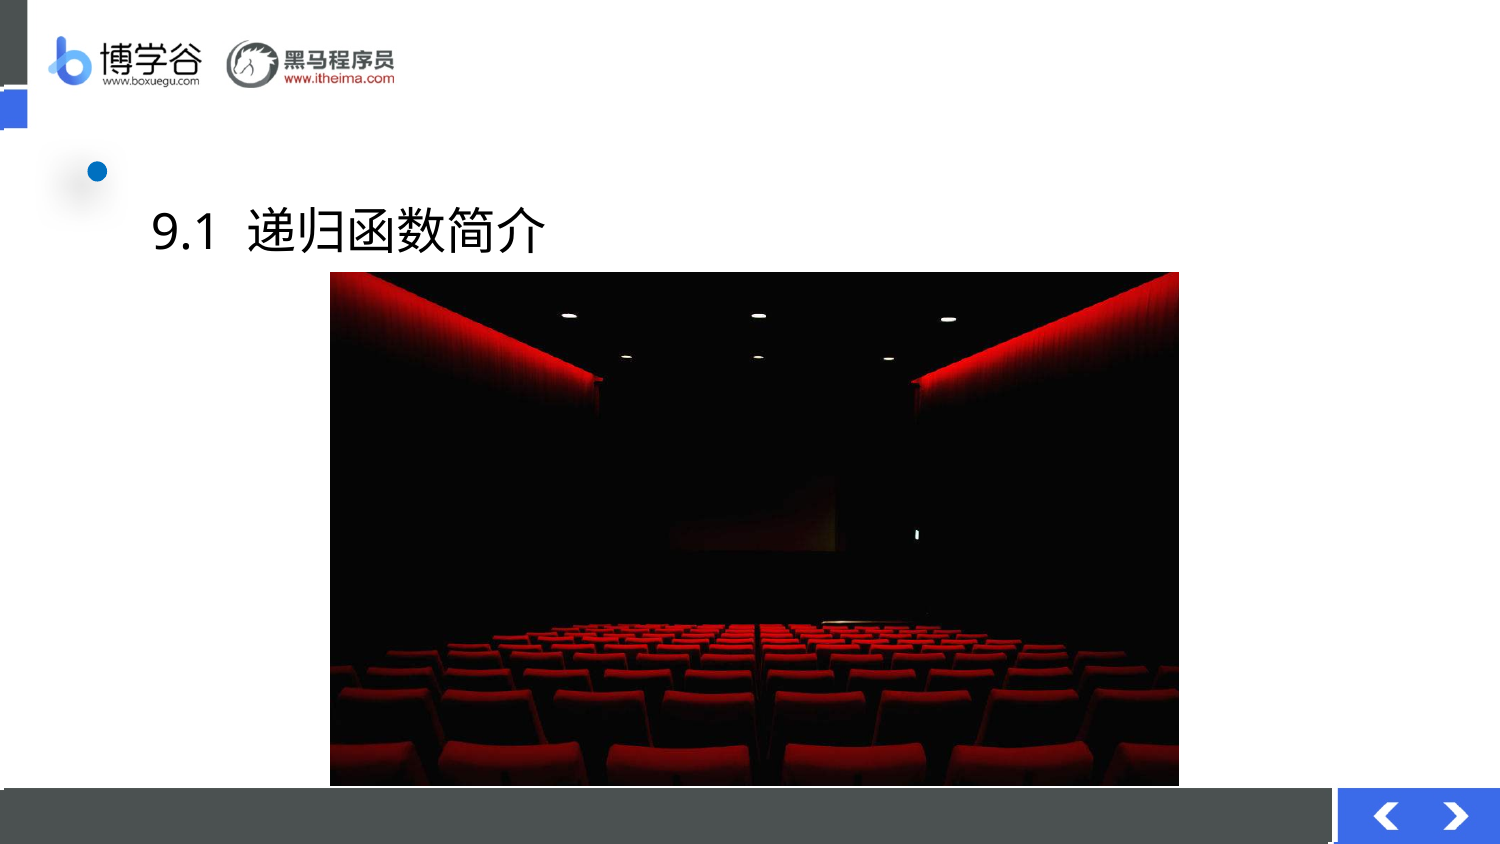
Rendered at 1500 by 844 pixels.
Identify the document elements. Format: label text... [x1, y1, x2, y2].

text_box [85, 159, 110, 184]
title 9.1 递归函数简介 [135, 173, 680, 268]
picture [0, 0, 1500, 844]
